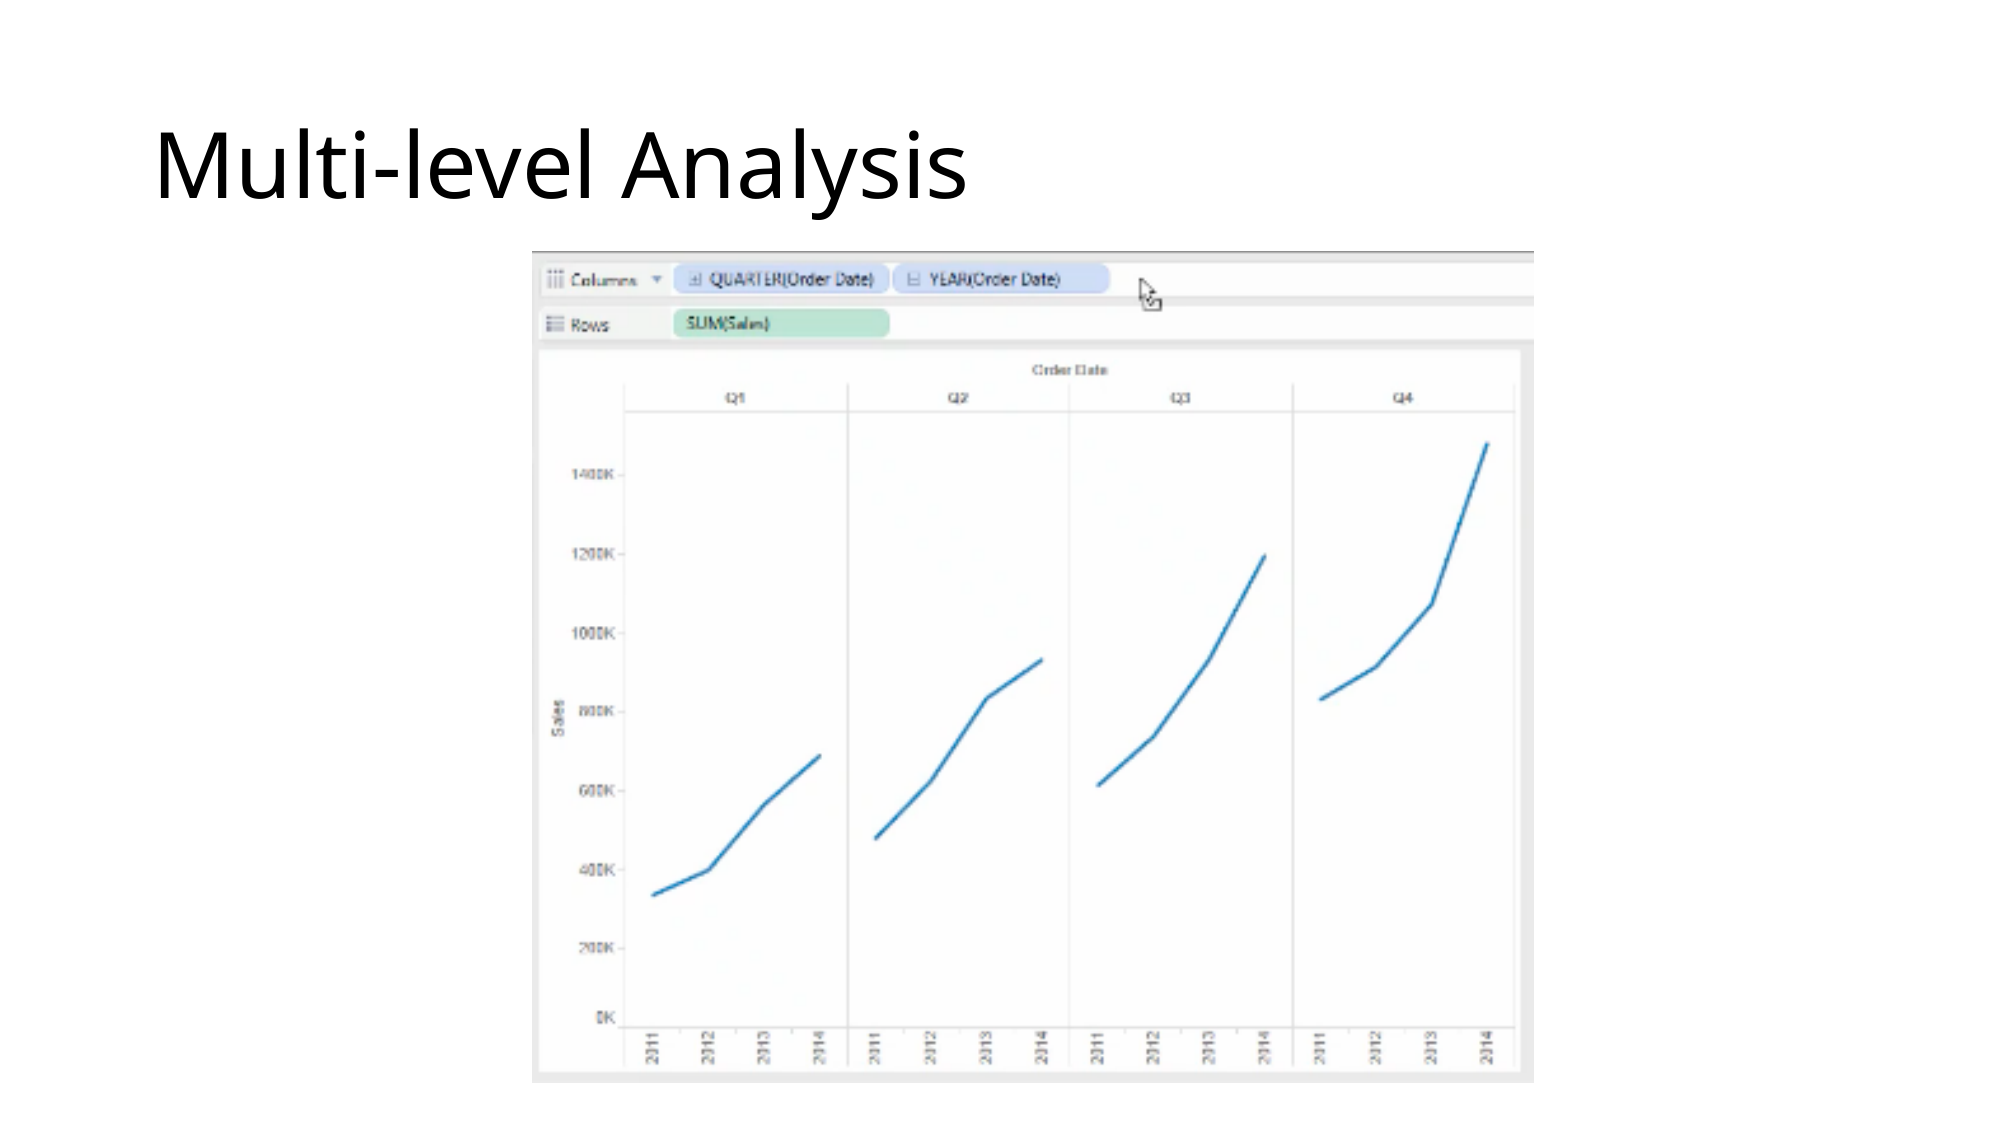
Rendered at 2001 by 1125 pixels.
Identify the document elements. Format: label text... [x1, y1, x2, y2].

picture [532, 251, 1534, 1083]
title Multi-level Analysis [137, 59, 1863, 278]
